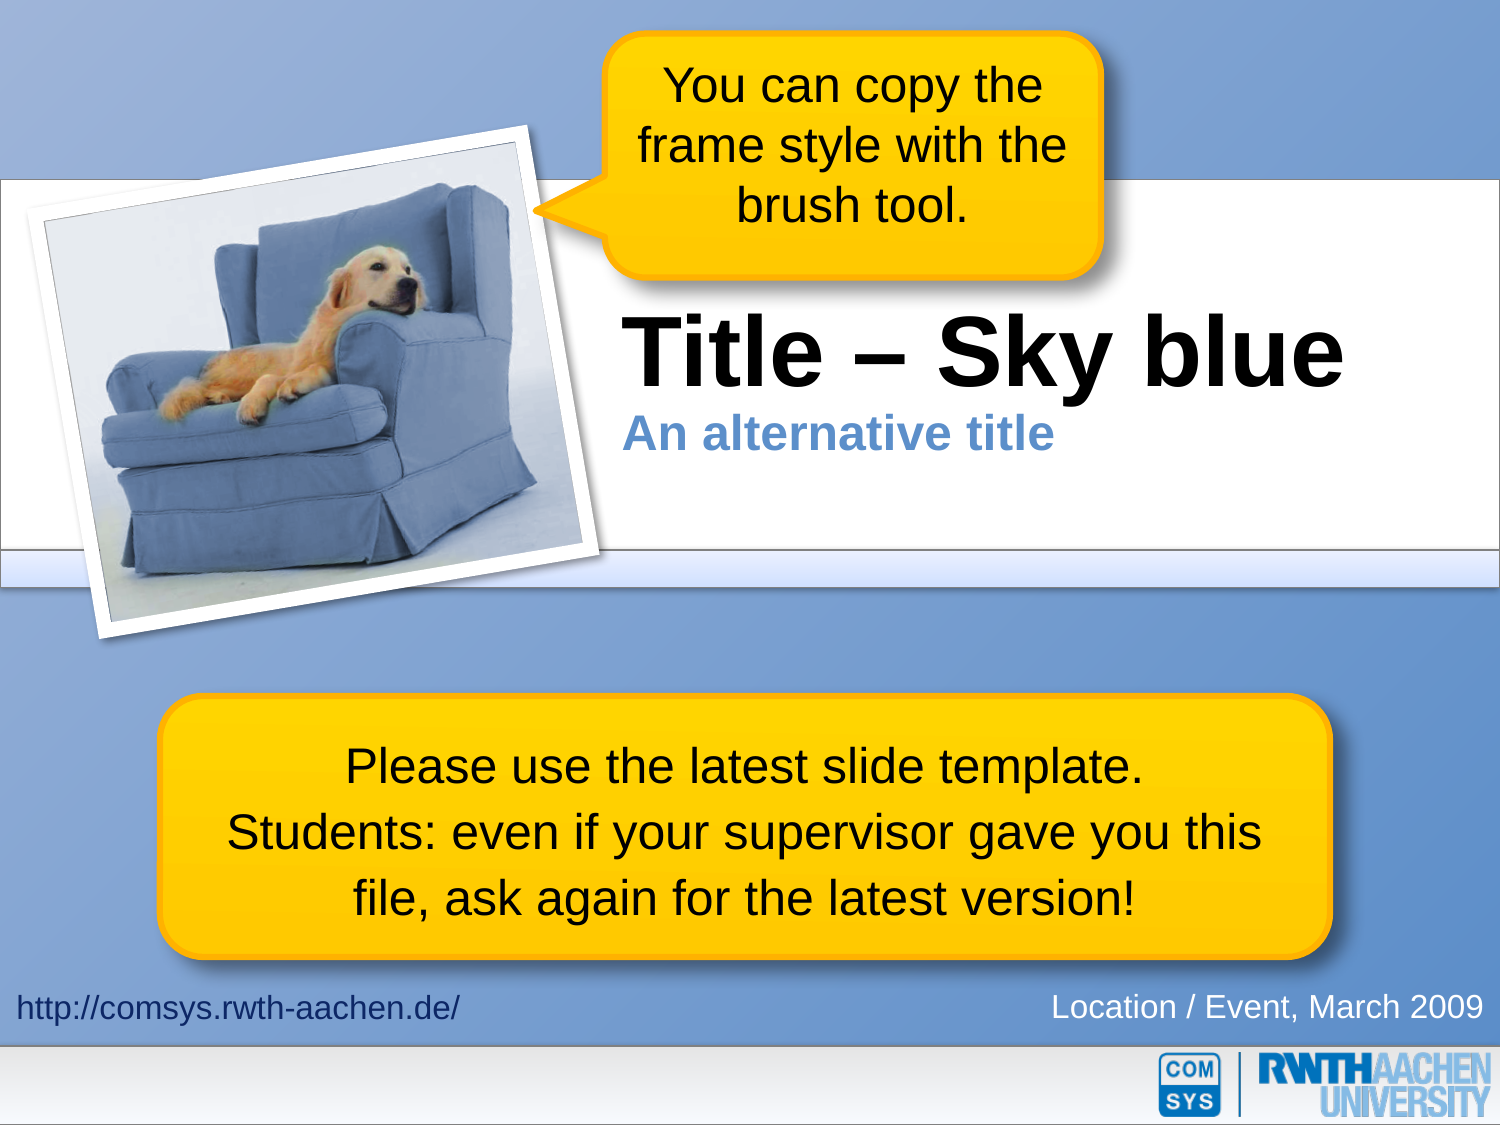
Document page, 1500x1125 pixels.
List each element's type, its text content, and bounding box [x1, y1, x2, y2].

title Title – Sky blue [621, 279, 1500, 355]
text_box You can copy the frame style with the brush tool. [558, 33, 1101, 278]
list An alternative title [621, 386, 1500, 537]
text_box Please use the latest slide template. Students: even if your supervisor gave you this file, ask again for the latest version! [159, 695, 1330, 957]
picture [45, 143, 582, 621]
text_box Location / Event, March 2009 [776, 978, 1500, 1033]
